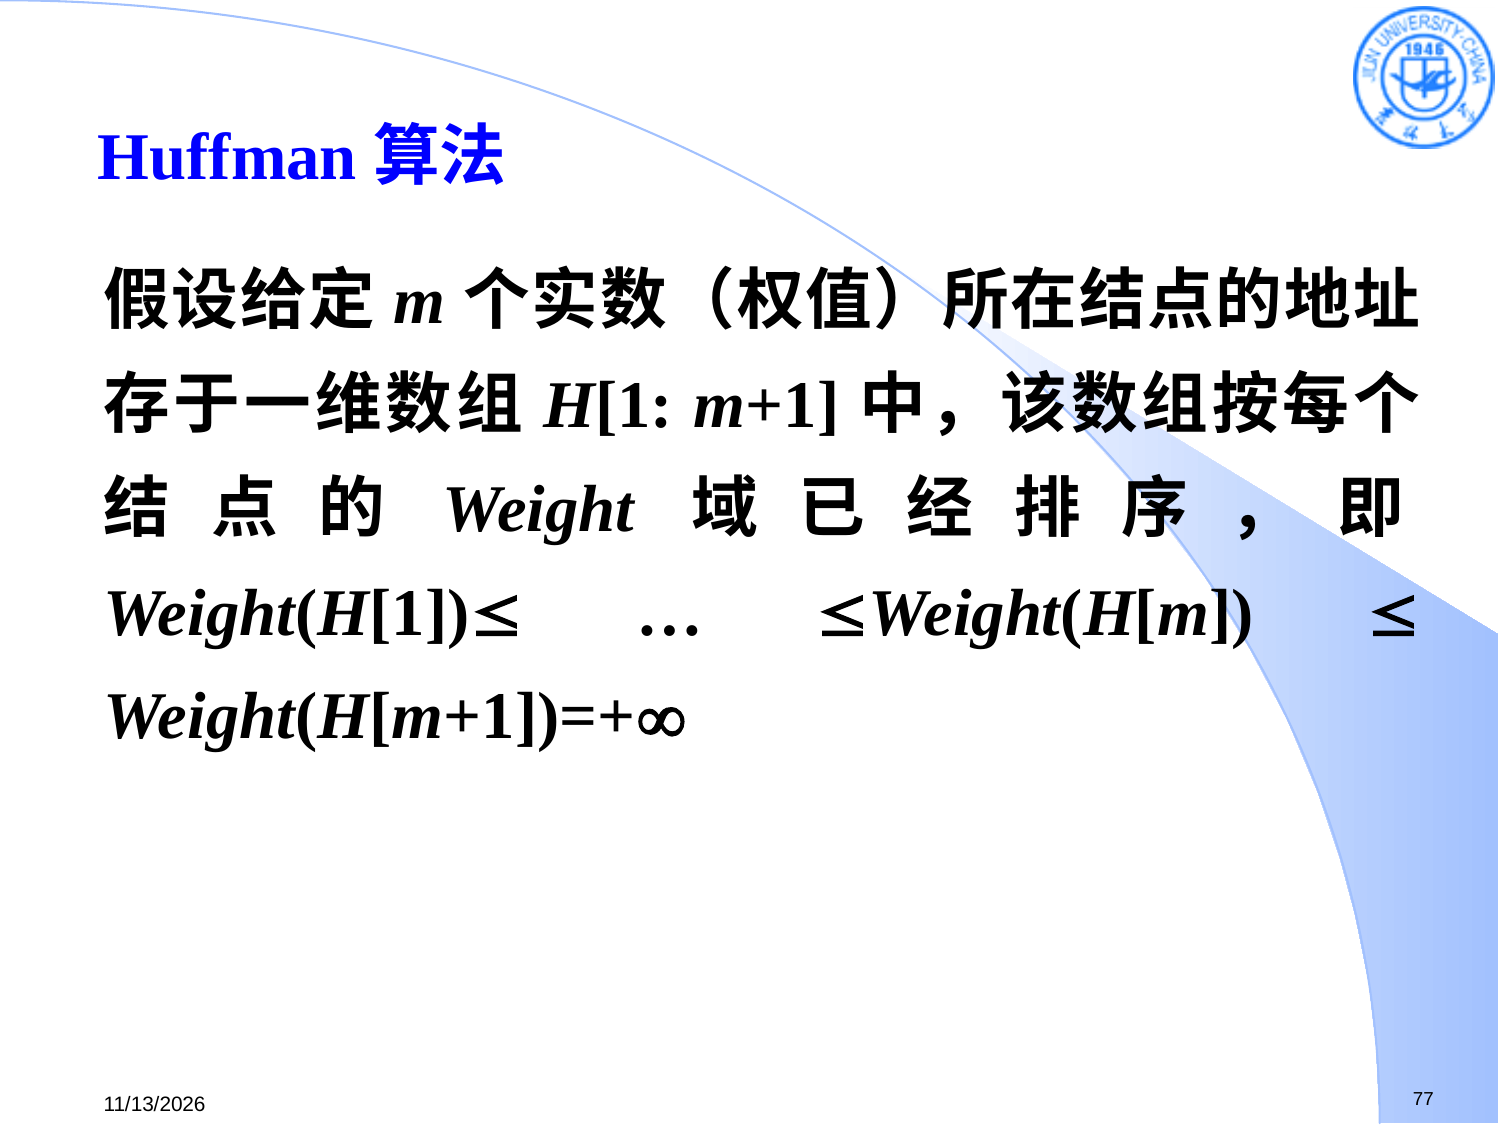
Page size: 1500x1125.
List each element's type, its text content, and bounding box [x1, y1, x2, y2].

picture [1353, 6, 1495, 149]
title Huffman算法 [82, 103, 693, 203]
list 假设给定m个实数（权值）所在结点的地址存于一维数组H[1: m+1]中，该数组按每个结点的Weight域已经排序，即Weight(H[1]) … Weight(H[m])  Weight(H[m+1])=+ [88, 224, 1436, 699]
